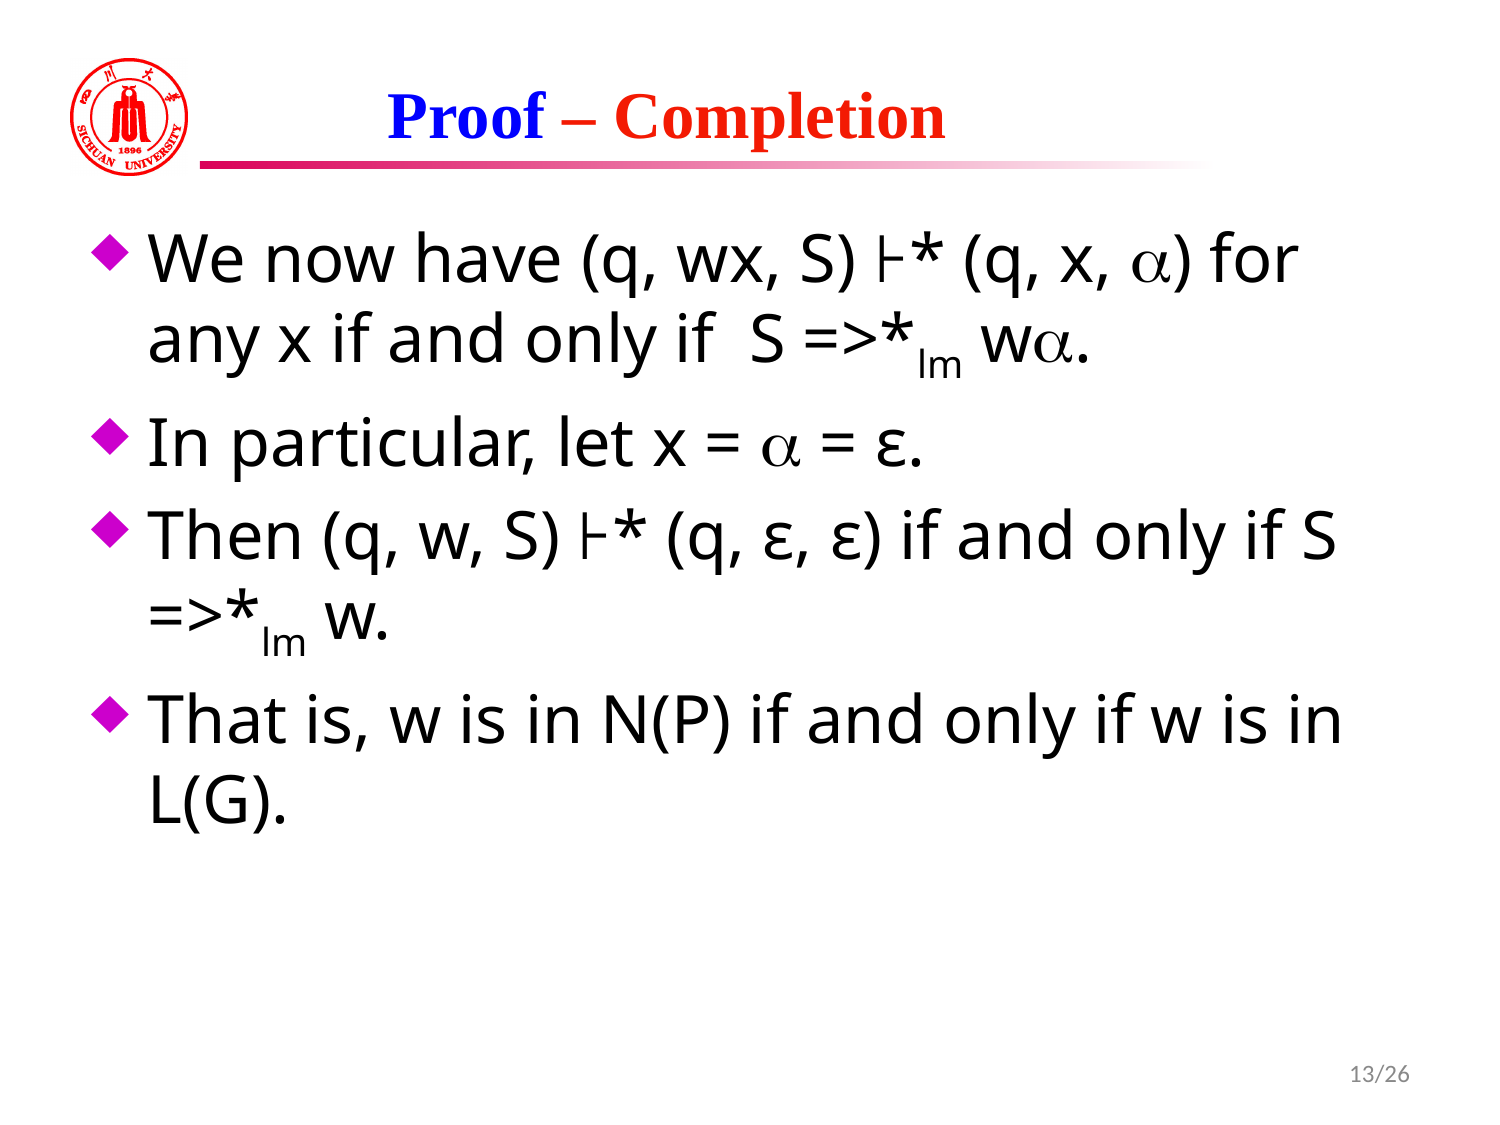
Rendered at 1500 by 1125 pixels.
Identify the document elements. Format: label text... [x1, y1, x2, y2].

text_box Proof – Completion [380, 68, 955, 156]
text_box [199, 161, 1214, 169]
slide_number 13/26 [1074, 1042, 1425, 1103]
text_box We now have (q, wx, S) ⊦* (q, x, ) for any x if and only if S =>*lm w. In particular, let x =  = ε. Then (q, w, S) ⊦* (q, ε, ε) if and only if S =>*lm w. That is, w is in N(P) if and only if w is in L(G). [76, 207, 1436, 1012]
picture [70, 58, 188, 176]
